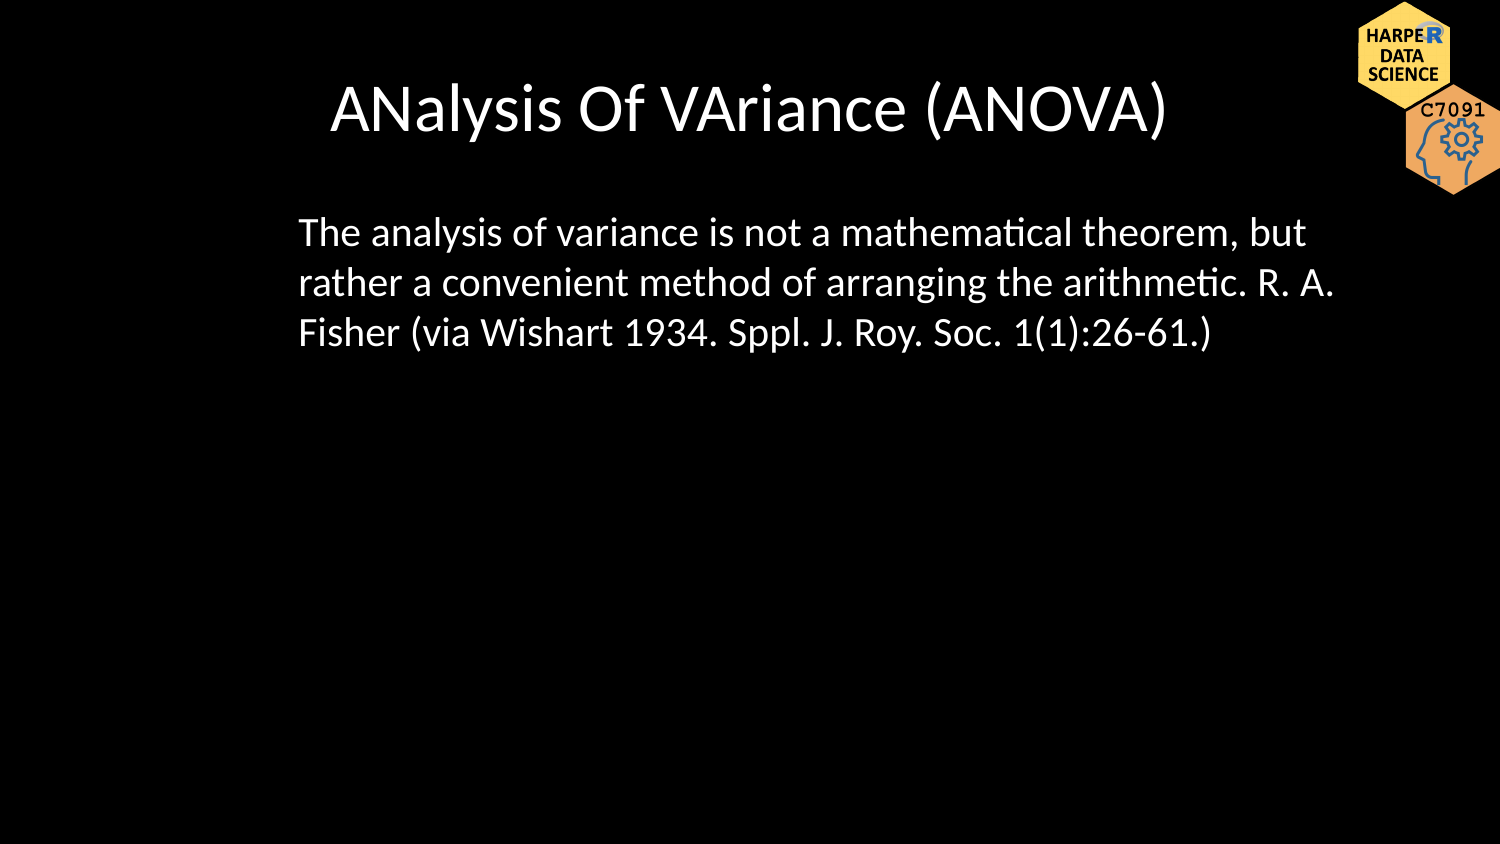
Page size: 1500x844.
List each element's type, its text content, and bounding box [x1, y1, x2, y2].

list The analysis of variance is not a mathematical theorem, but rather a convenient method of arranging the arithmetic. R. A. Fisher (via Wishart 1934. Sppl. J. Roy. Soc. 1(1):26-61.) [75, 196, 1425, 754]
title ANalysis Of VAriance (ANOVA) [75, 33, 1425, 175]
picture [1355, 0, 1500, 197]
